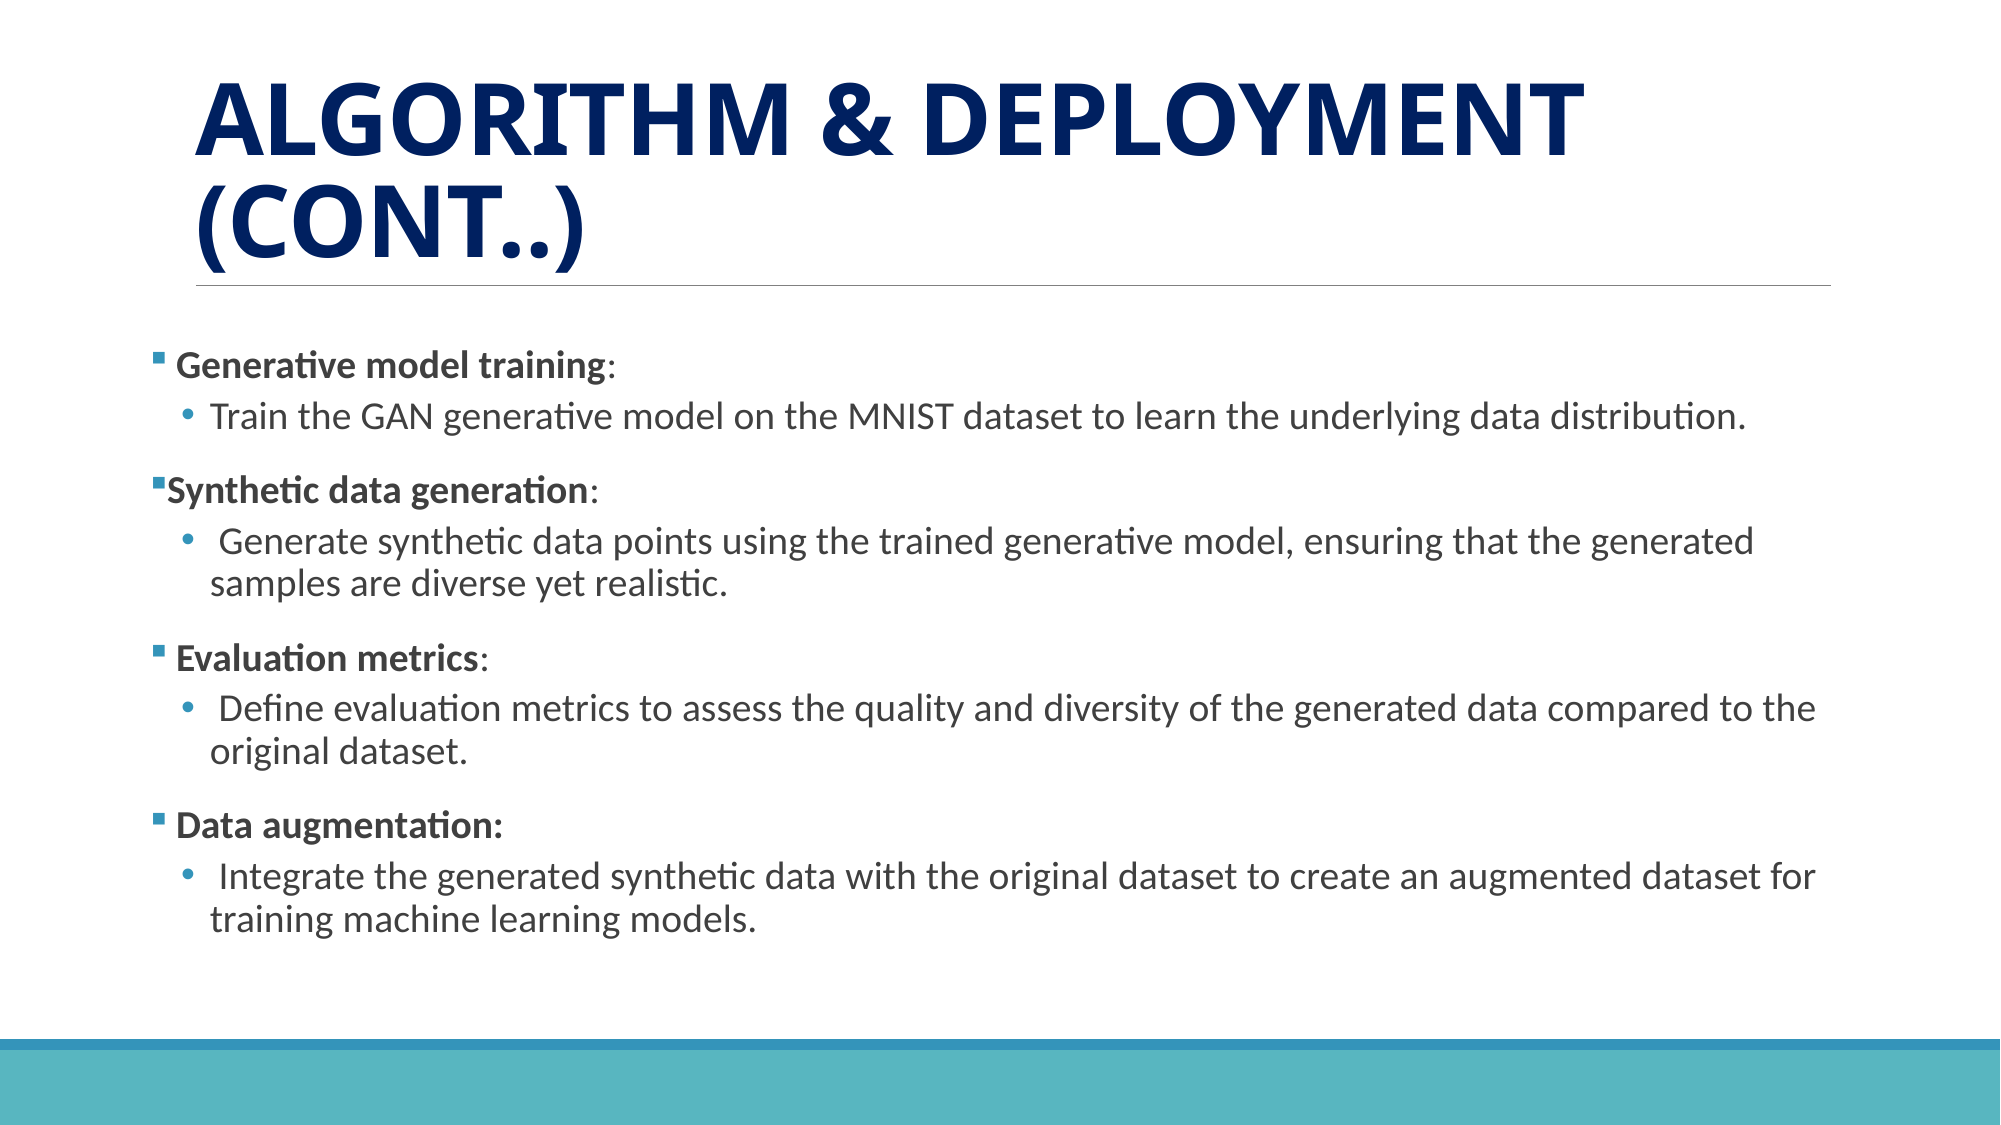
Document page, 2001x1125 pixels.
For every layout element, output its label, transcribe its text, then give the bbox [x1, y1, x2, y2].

title ALGORITHM & DEPLOYMENT (CONT..) [180, 47, 1830, 285]
list Generative model training: Train the GAN generative model on the MNIST dataset to learn the underlying data distribution. Synthetic data generation: Generate synthetic data points using the trained generative model, ensuring that the generated samples are diverse yet realistic. Evaluation metrics: Define evaluation metrics to assess the quality and diversity of the generated data compared to the original dataset. Data augmentation: Integrate the generated synthetic data with the original dataset to create an augmented dataset for training machine learning models. [149, 336, 1850, 950]
